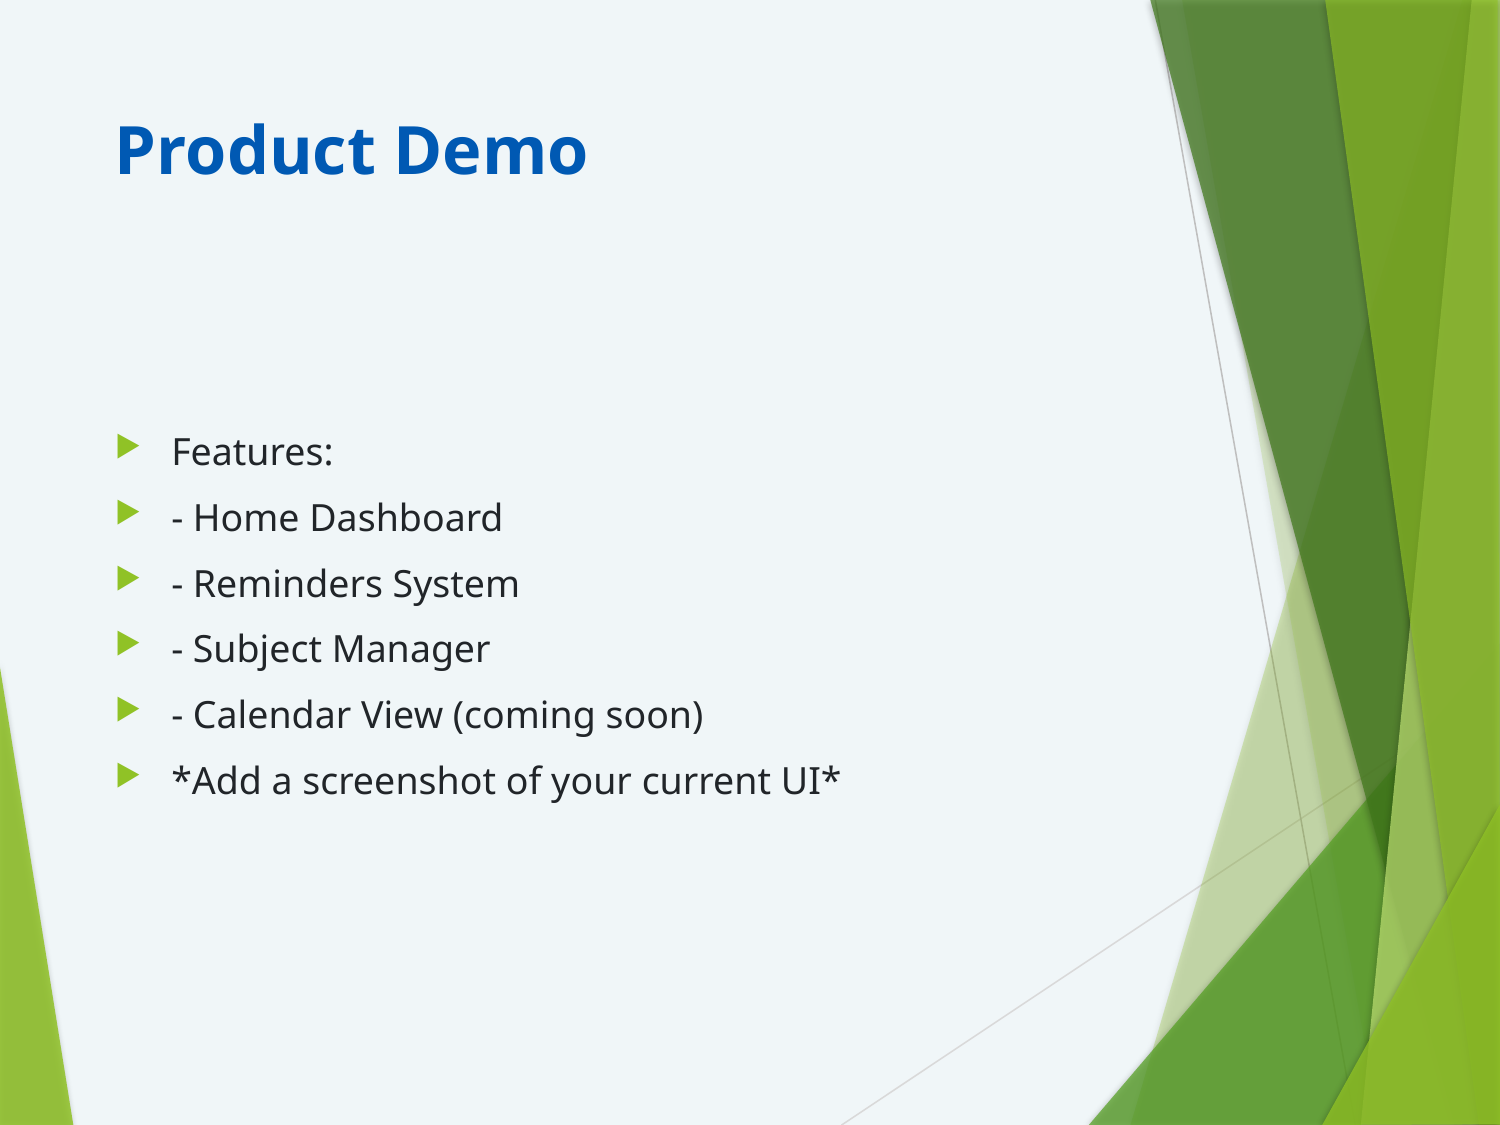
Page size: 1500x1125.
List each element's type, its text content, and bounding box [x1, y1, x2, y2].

list Features: - Home Dashboard - Reminders System - Subject Manager - Calendar View (coming soon) *Add a screenshot of your current UI* [99, 354, 1142, 992]
title Product Demo [99, 99, 1142, 317]
